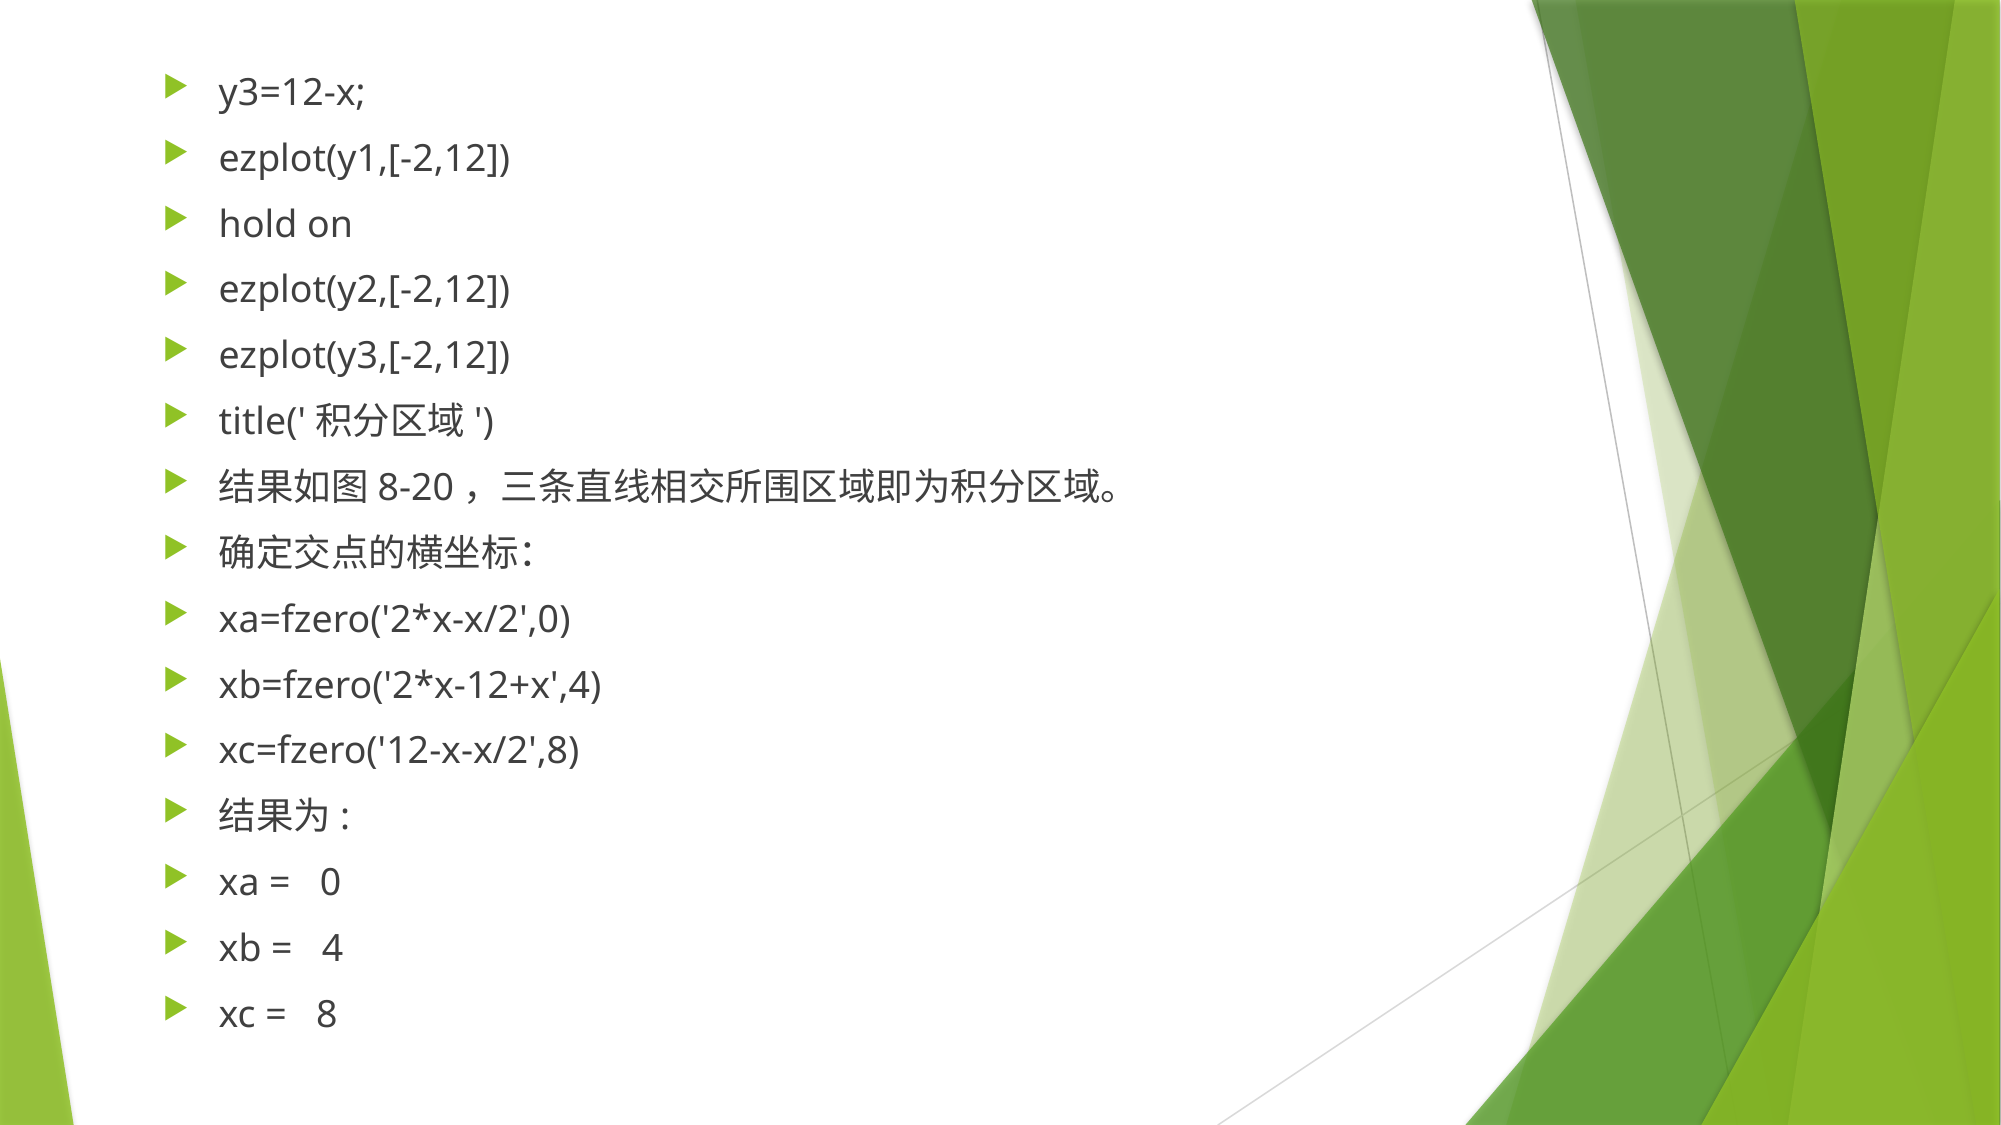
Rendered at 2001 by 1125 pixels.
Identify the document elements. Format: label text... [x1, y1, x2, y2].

list y3=12-x; ezplot(y1,[-2,12]) hold on ezplot(y2,[-2,12]) ezplot(y3,[-2,12]) title('积分区域') 结果如图8-20，三条直线相交所围区域即为积分区域。 确定交点的横坐标： xa=fzero('2*x-x/2',0) xb=fzero('2*x-12+x',4) xc=fzero('12-x-x/2',8) 结果为: xa = 0 xb = 4 xc = 8 [147, 60, 1558, 1087]
